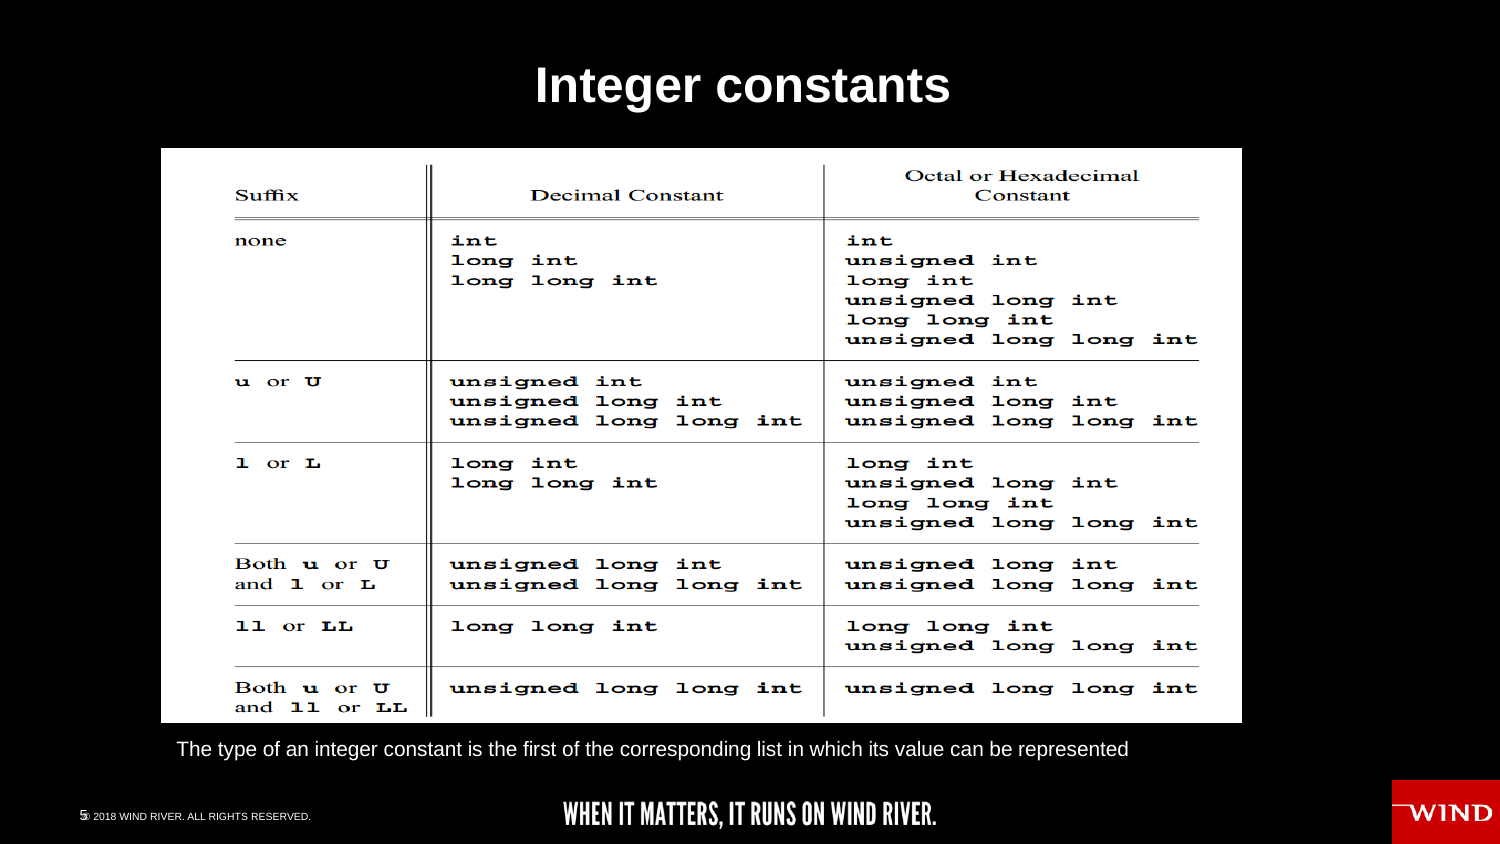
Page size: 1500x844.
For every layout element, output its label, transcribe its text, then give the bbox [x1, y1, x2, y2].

picture [548, 794, 940, 836]
picture [1392, 780, 1500, 844]
picture [161, 148, 1242, 724]
text_box The type of an integer constant is the first of the corresponding list in which its value can be represented [161, 731, 1031, 770]
text_box Integer constants [8, 61, 1478, 113]
